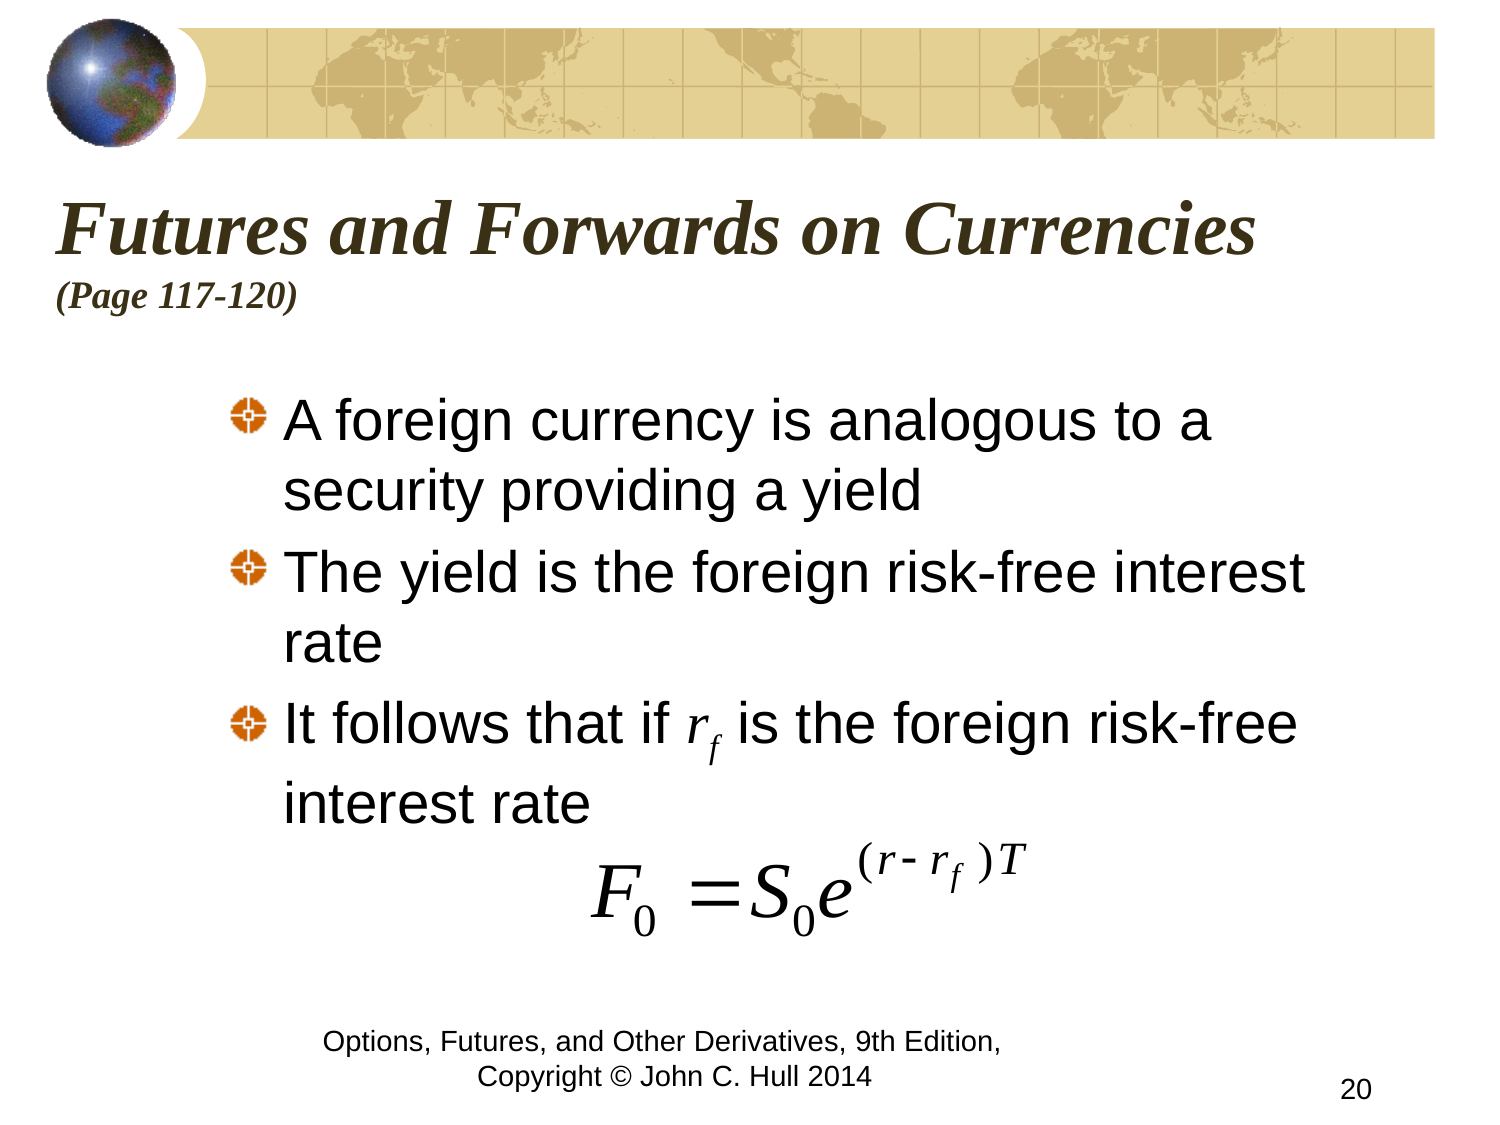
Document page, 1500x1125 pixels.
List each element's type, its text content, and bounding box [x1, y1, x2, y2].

picture [227, 396, 269, 438]
picture [42, 14, 190, 151]
picture [227, 704, 269, 746]
picture [227, 548, 269, 590]
title Futures and Forwards on Currencies (Page 117-120) [40, 152, 1316, 341]
list A foreign currency is analogous to a security providing a yield The yield is the foreign risk-free interest rate It follows that if rf is the foreign risk-free interest rate [212, 375, 1404, 882]
footer Options, Futures, and Other Derivatives, 9th Edition, Copyright © John C. Hull 2014 [262, 1024, 1088, 1101]
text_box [574, 824, 1044, 951]
text_box [112, 1024, 425, 1100]
slide_number 20 [1074, 1037, 1388, 1113]
text_box [512, 1024, 988, 1100]
